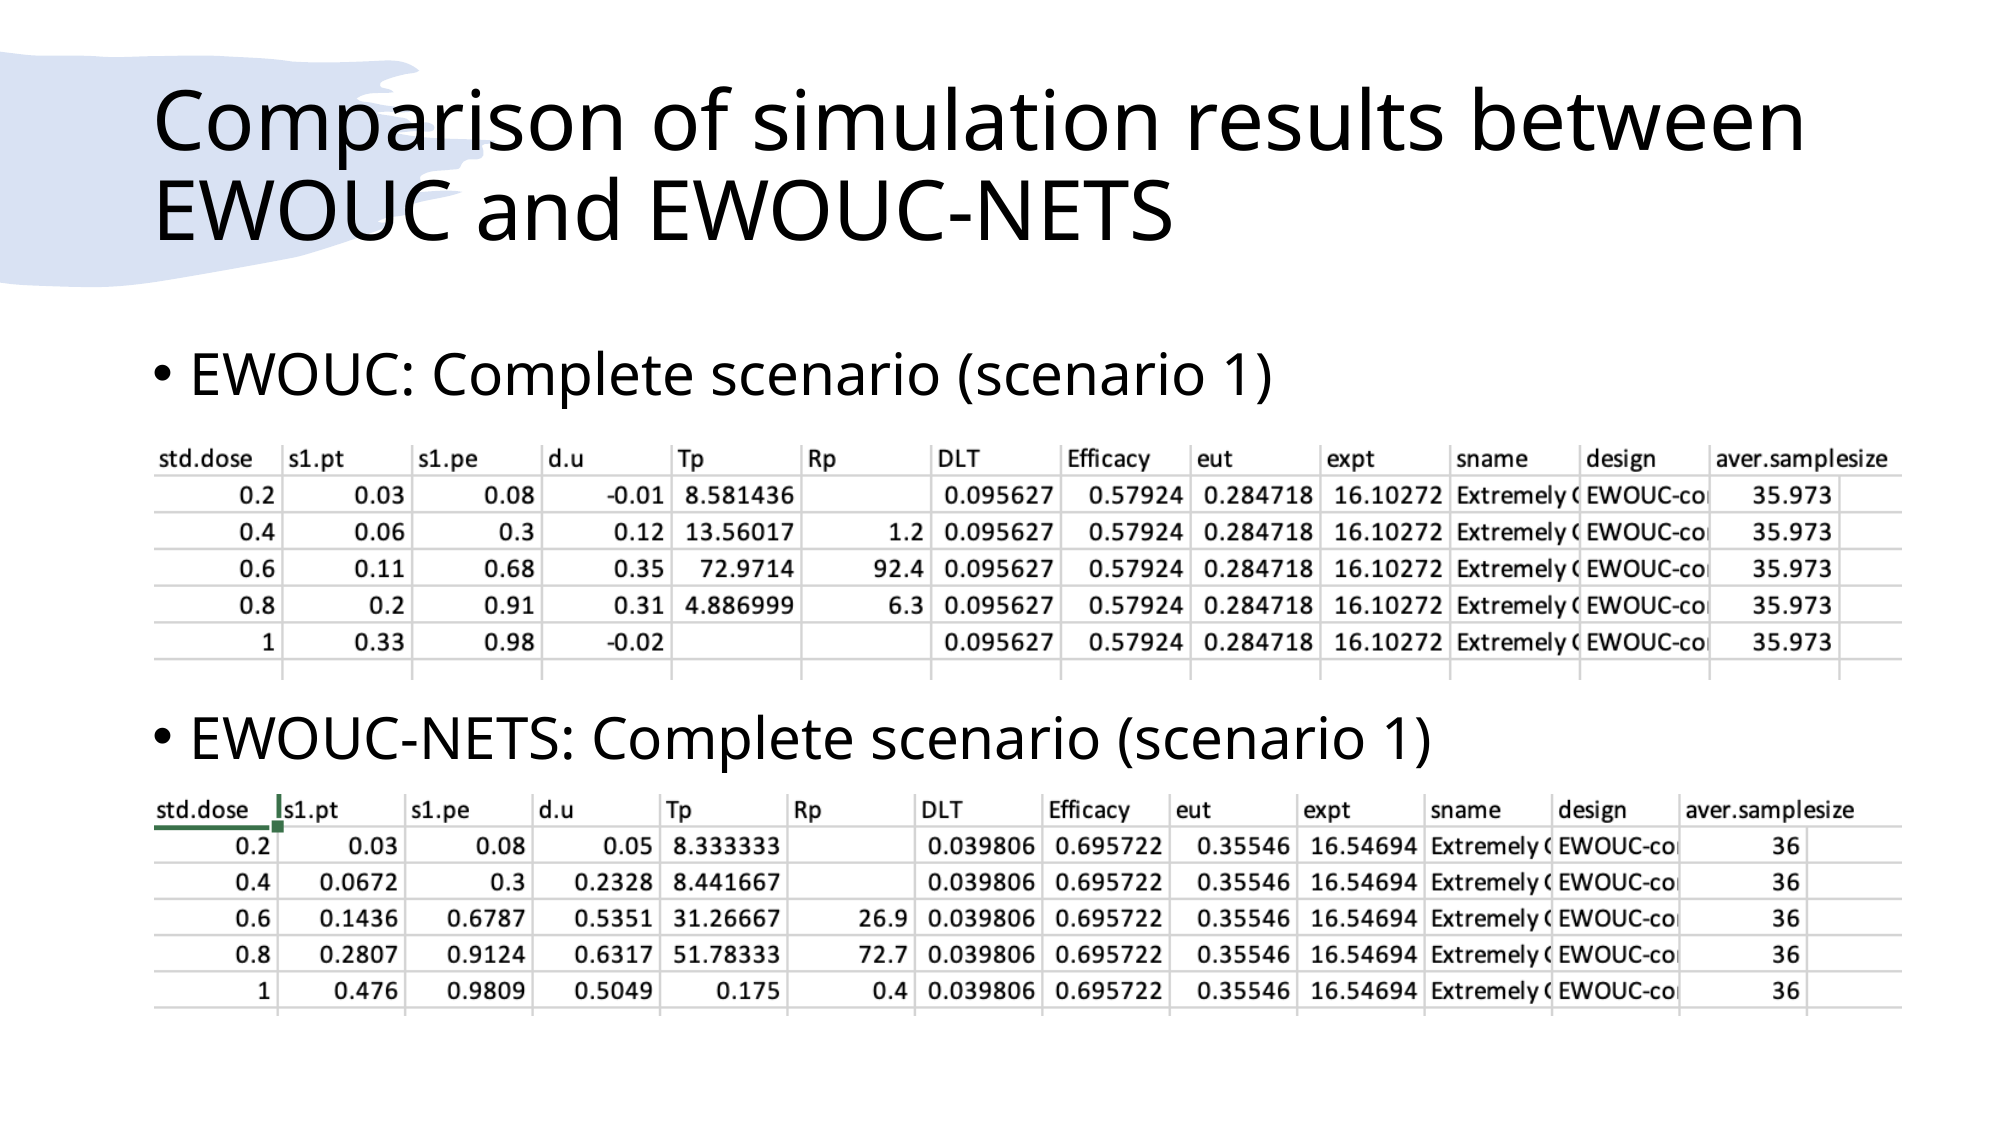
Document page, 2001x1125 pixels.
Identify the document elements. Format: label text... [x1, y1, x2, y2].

title Comparison of simulation results between EWOUC and EWOUC-NETS [137, 59, 1863, 278]
picture [154, 445, 1902, 680]
picture [154, 794, 1902, 1016]
list EWOUC: Complete scenario (scenario 1) EWOUC-NETS: Complete scenario (scenario 1) [137, 329, 1863, 1013]
